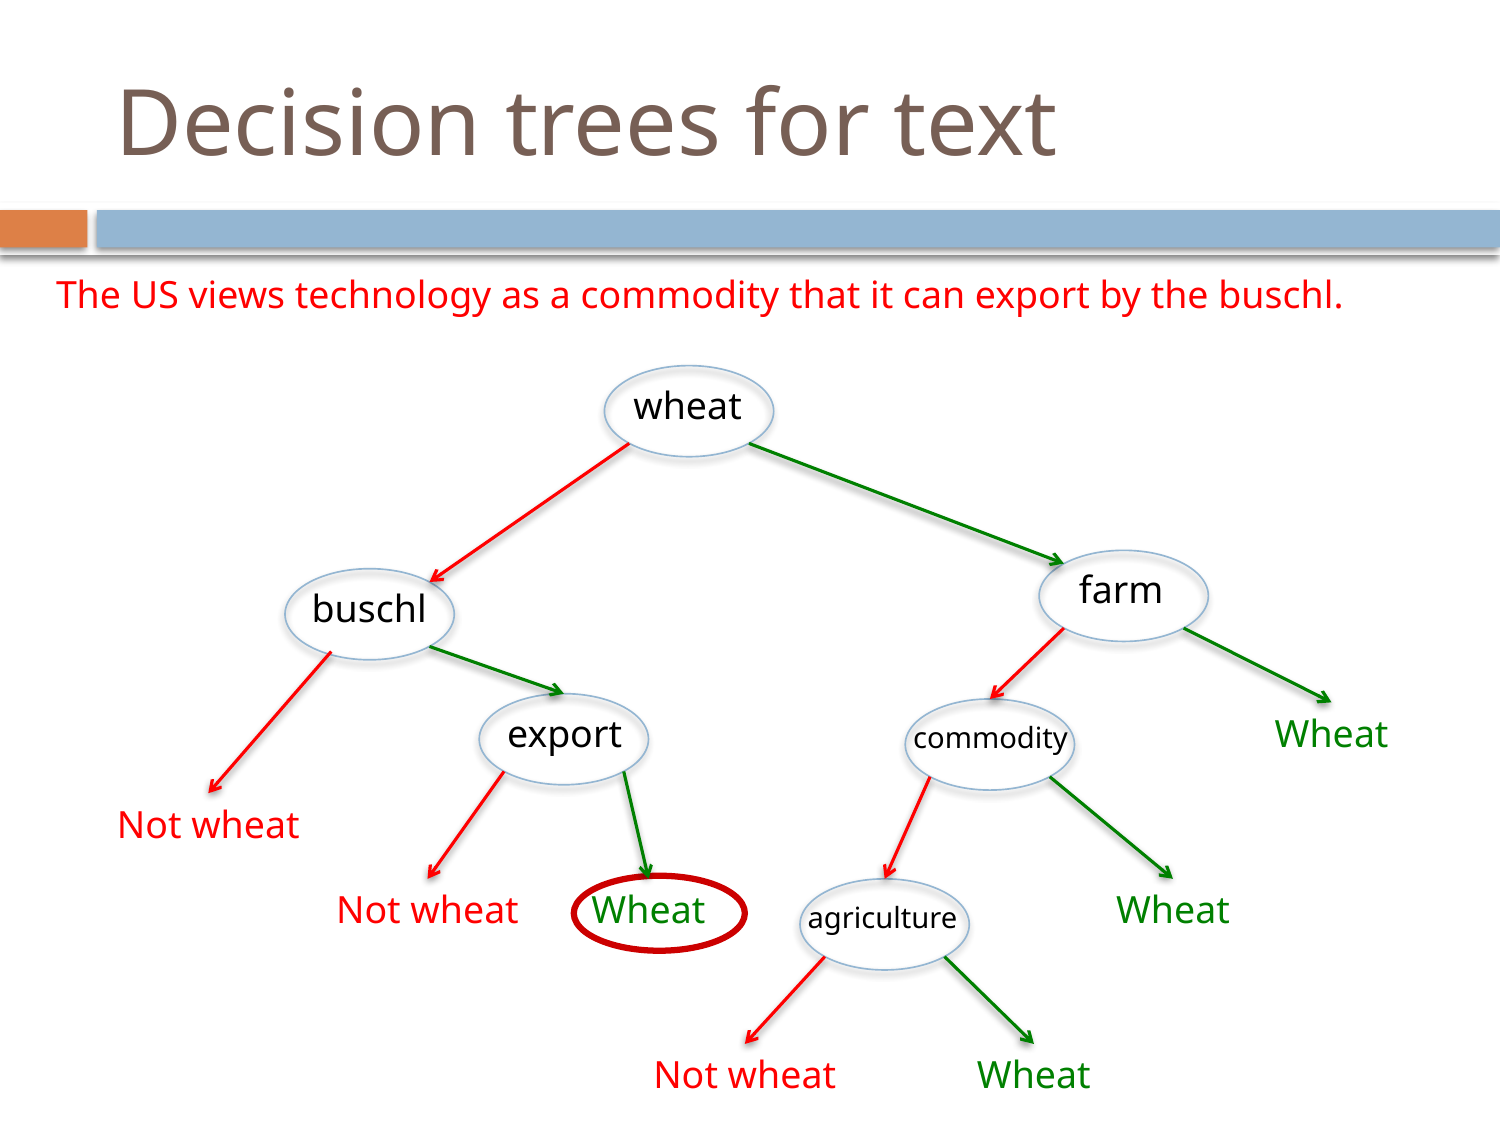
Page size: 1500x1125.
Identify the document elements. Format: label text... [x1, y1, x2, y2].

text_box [944, 956, 1035, 1045]
text_box Wheat [1259, 702, 1404, 762]
text_box farm [1064, 558, 1179, 619]
text_box Not wheat [638, 1043, 852, 1104]
text_box export [492, 702, 637, 762]
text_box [989, 627, 1065, 700]
text_box [565, 692, 615, 702]
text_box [623, 771, 649, 880]
text_box [318, 567, 421, 577]
text_box [603, 382, 775, 458]
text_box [884, 776, 931, 880]
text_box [429, 646, 565, 694]
text_box [478, 714, 650, 786]
text_box [1038, 560, 1210, 643]
text_box Not wheat [321, 878, 534, 939]
text_box [637, 364, 741, 374]
text_box [910, 762, 1070, 791]
text_box [1074, 549, 1174, 558]
text_box agriculture [792, 891, 973, 942]
text_box buschl [296, 577, 442, 638]
text_box [284, 590, 456, 661]
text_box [1049, 776, 1174, 880]
text_box The US views technology as a commodity that it can export by the buschl. [41, 263, 1360, 324]
text_box Wheat [576, 878, 721, 939]
text_box [825, 878, 944, 891]
text_box commodity [898, 711, 1083, 762]
text_box [597, 887, 745, 951]
text_box Wheat [962, 1043, 1106, 1104]
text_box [1183, 627, 1332, 703]
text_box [744, 956, 826, 1045]
text_box [805, 942, 964, 971]
text_box Not wheat [102, 793, 315, 853]
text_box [207, 651, 332, 794]
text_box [429, 443, 630, 583]
title Decision trees for text [100, 37, 1438, 200]
text_box wheat [618, 374, 757, 434]
text_box [930, 698, 1049, 711]
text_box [748, 443, 1065, 565]
text_box Wheat [1101, 878, 1245, 939]
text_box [427, 771, 505, 880]
